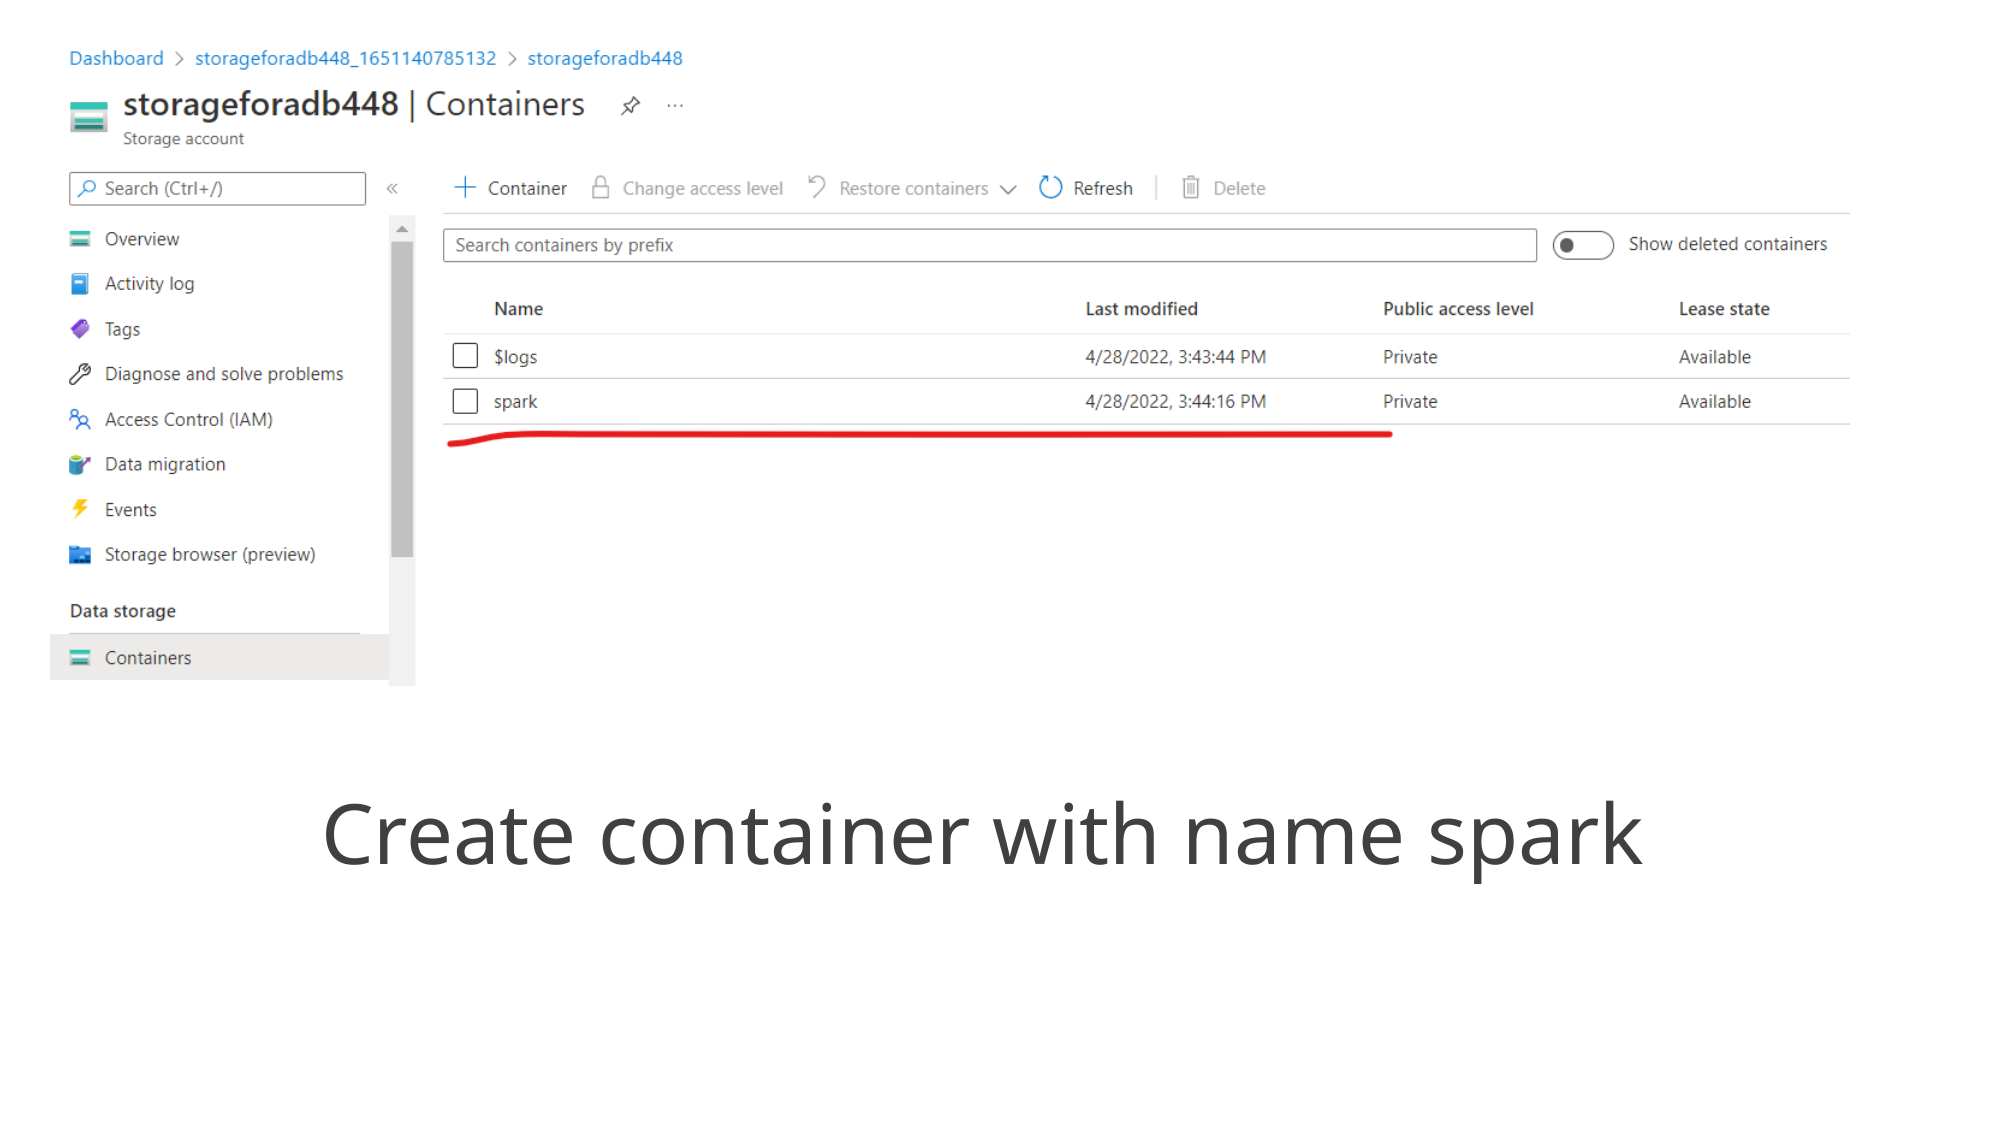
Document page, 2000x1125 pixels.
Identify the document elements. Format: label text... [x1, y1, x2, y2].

text_box Create container with name spark [321, 781, 1646, 882]
picture [50, 42, 1851, 687]
